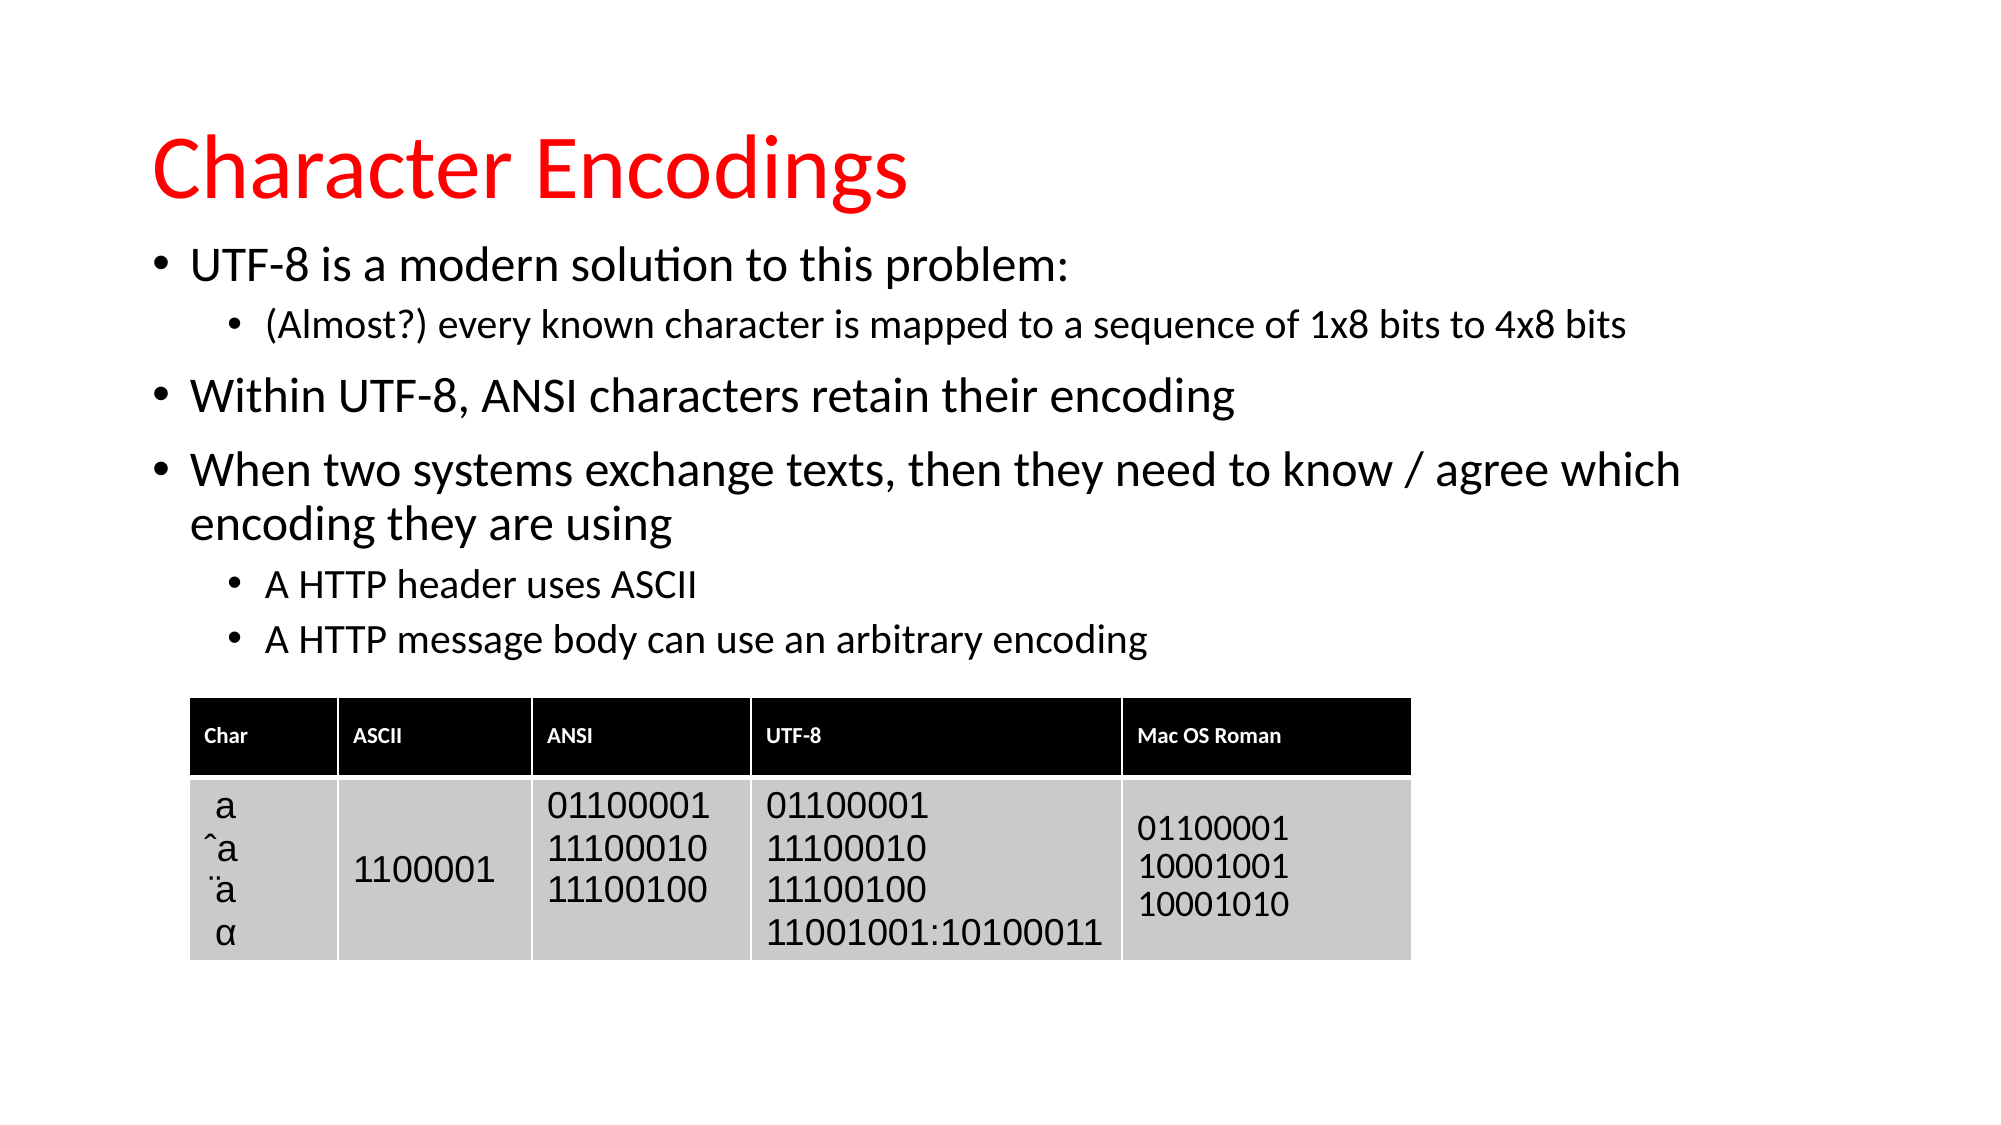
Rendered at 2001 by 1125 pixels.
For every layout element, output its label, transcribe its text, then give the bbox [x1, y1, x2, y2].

table_cell a ˆa ̈a α [190, 780, 337, 960]
table_cell 1100001 [339, 780, 531, 960]
table_header Mac OS Roman [1123, 698, 1411, 775]
table_cell 01100001 10001001 10001010 [1123, 780, 1411, 960]
table_header Char [190, 698, 337, 775]
table_header UTF-8 [752, 698, 1121, 775]
title Character Encodings [137, 59, 1863, 231]
table_cell 01100001 11100010 11100100 [533, 780, 750, 960]
table_header ASCII [339, 698, 531, 775]
table_cell 01100001 11100010 11100100 11001001:10100011 [752, 780, 1121, 960]
table_header ANSI [533, 698, 750, 775]
list UTF-8 is a modern solution to this problem: (Almost?) every known character is mapped to a sequence of 1x8 bits to 4x8 bits Within UTF-8, ANSI characters retain their encoding When two systems exchange texts, then they need to know / agree which encoding they are using A HTTP header uses ASCII A HTTP message body can use an arbitrary encoding [137, 231, 1863, 1014]
